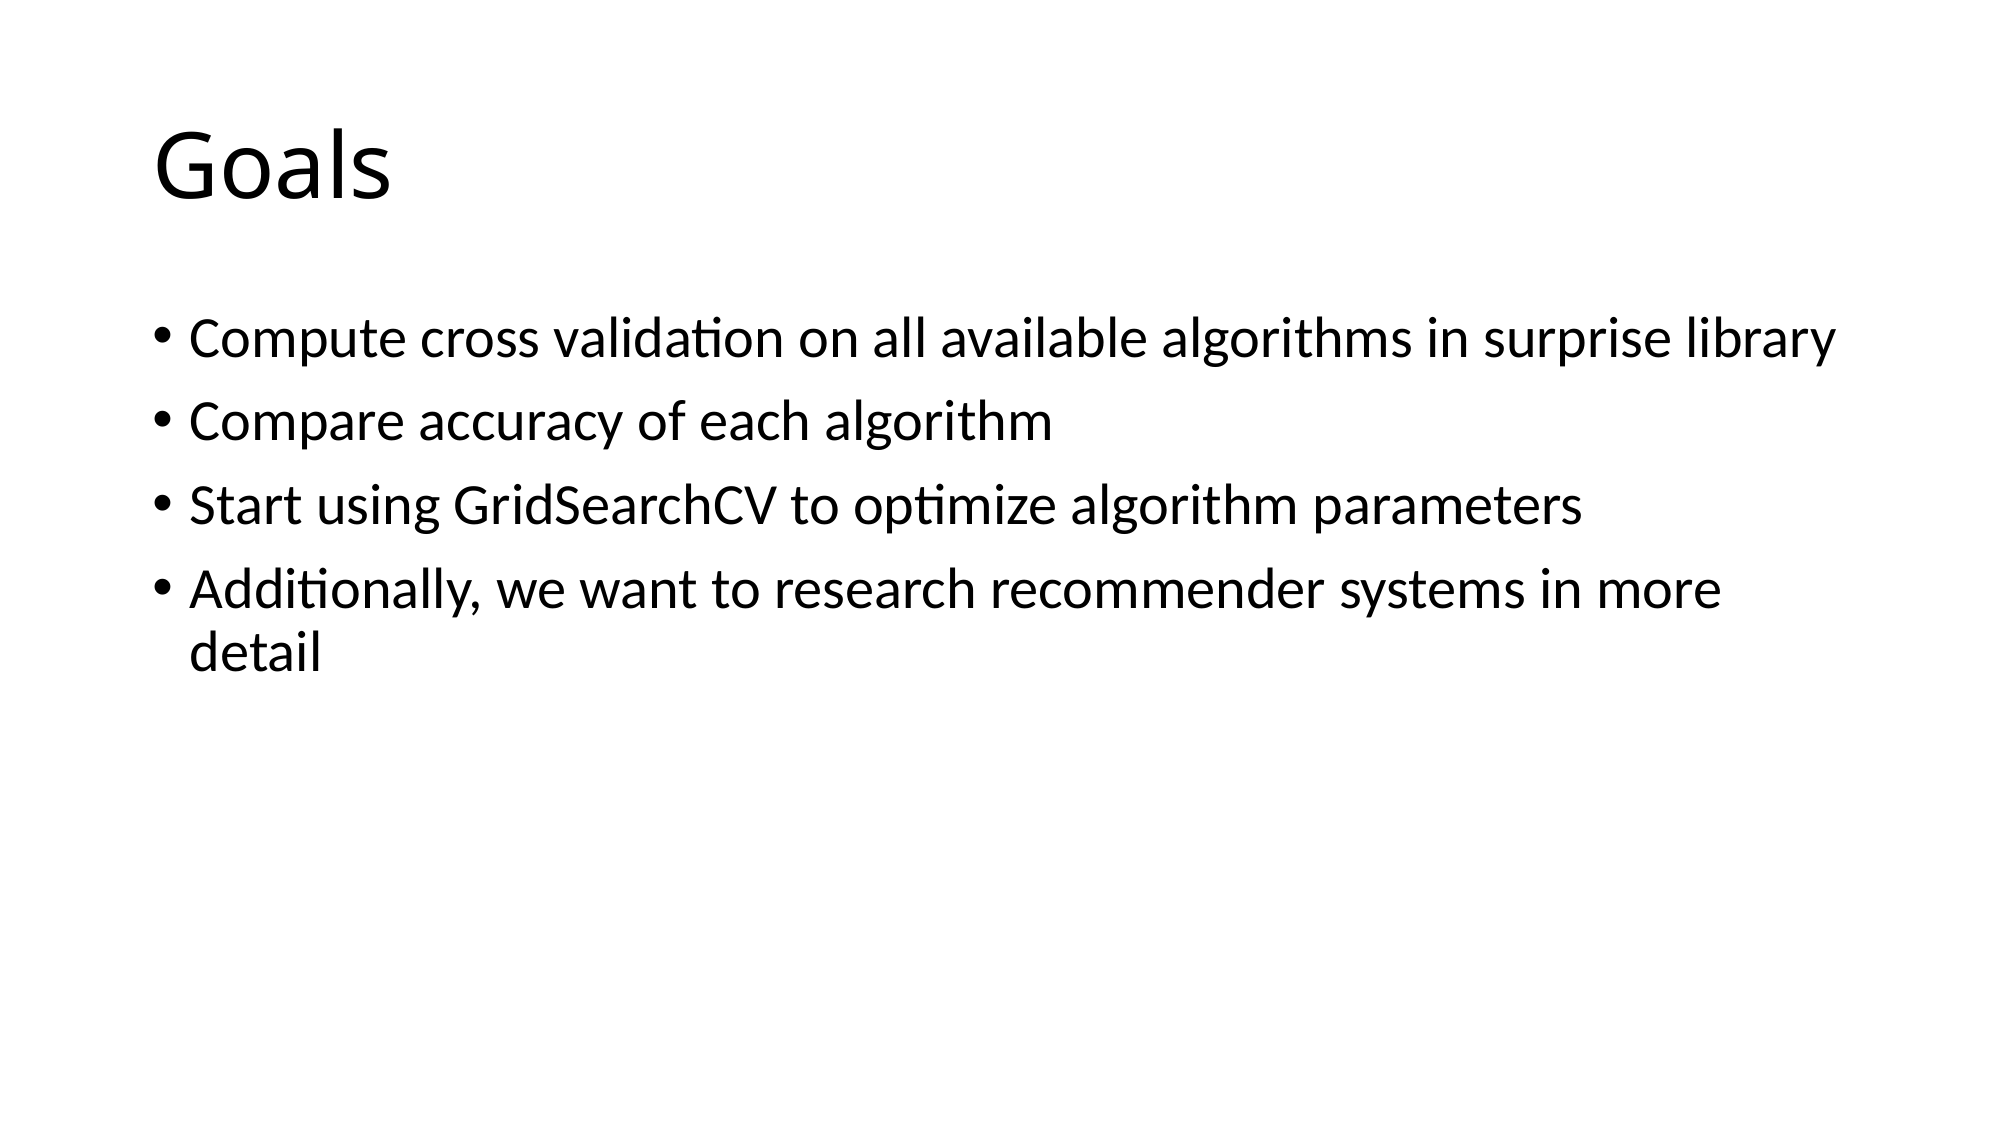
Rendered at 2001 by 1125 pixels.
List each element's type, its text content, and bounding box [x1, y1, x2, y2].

list Compute cross validation on all available algorithms in surprise library Compare accuracy of each algorithm Start using GridSearchCV to optimize algorithm parameters Additionally, we want to research recommender systems in more detail [137, 299, 1863, 1014]
title Goals [137, 59, 1863, 278]
